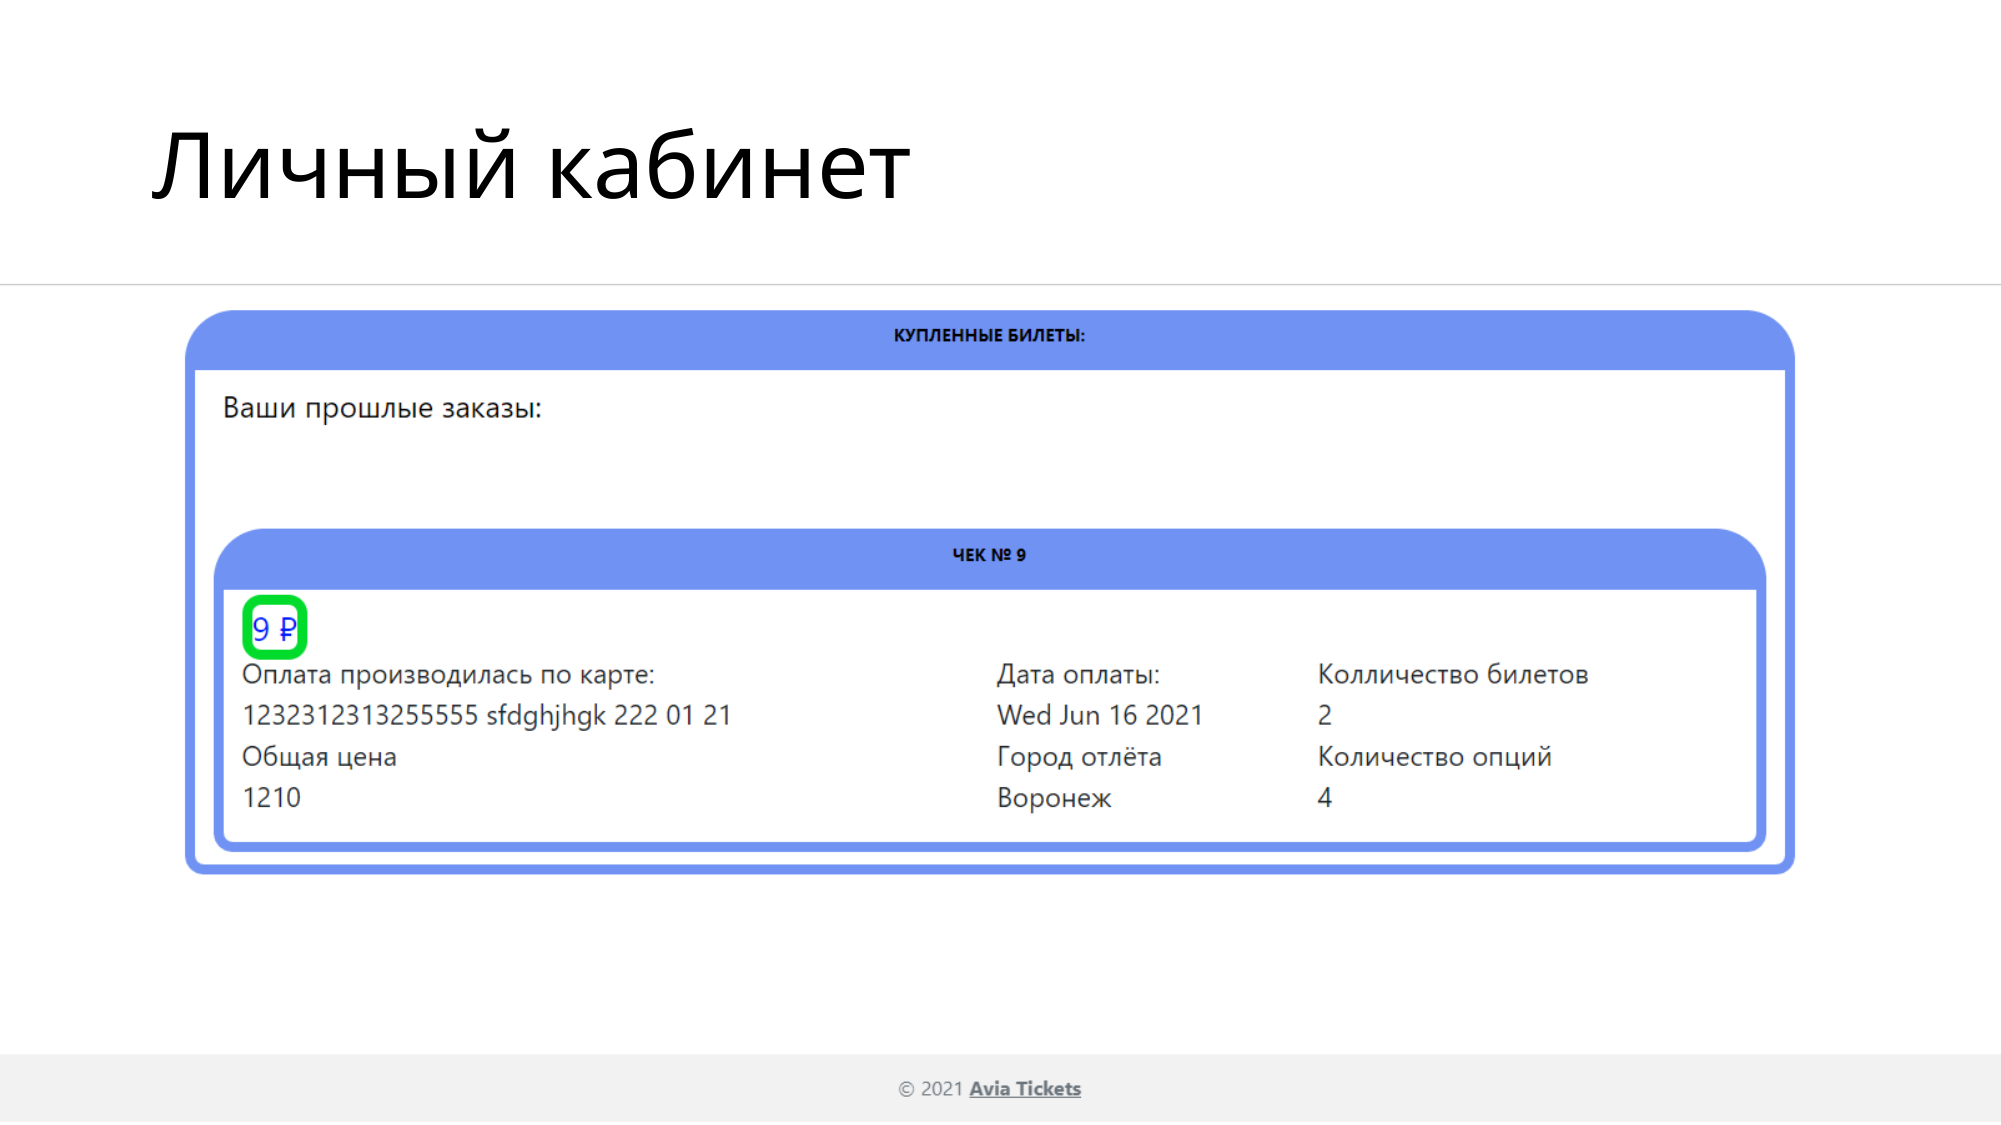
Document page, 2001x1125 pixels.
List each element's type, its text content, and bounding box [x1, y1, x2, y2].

picture [0, 277, 2001, 1123]
title Личный кабинет [137, 59, 1863, 277]
